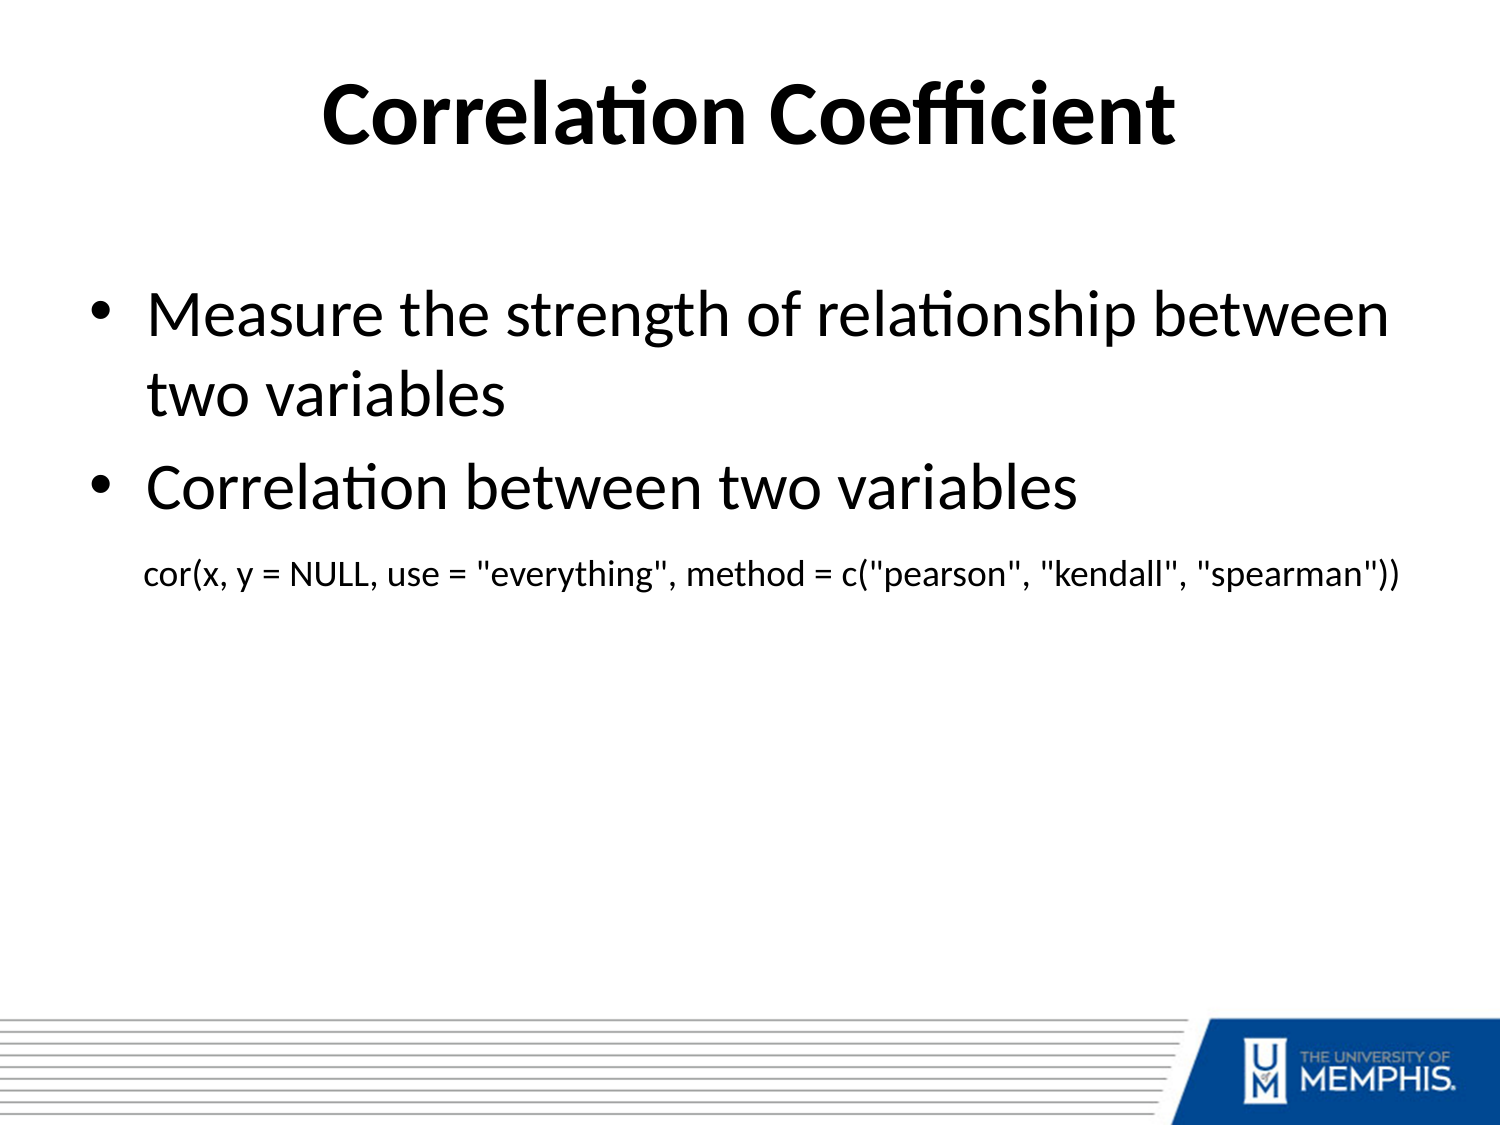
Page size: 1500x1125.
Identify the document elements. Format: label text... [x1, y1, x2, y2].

text_box cor(x, y = NULL, use = "everything", method = c("pearson", "kendall", "spearman")) [128, 542, 1417, 602]
text_box Correlation Coefficient [74, 45, 1425, 233]
picture [0, 0, 1500, 1125]
text_box Measure the strength of relationship between two variables Correlation between two variables [74, 262, 1425, 1005]
